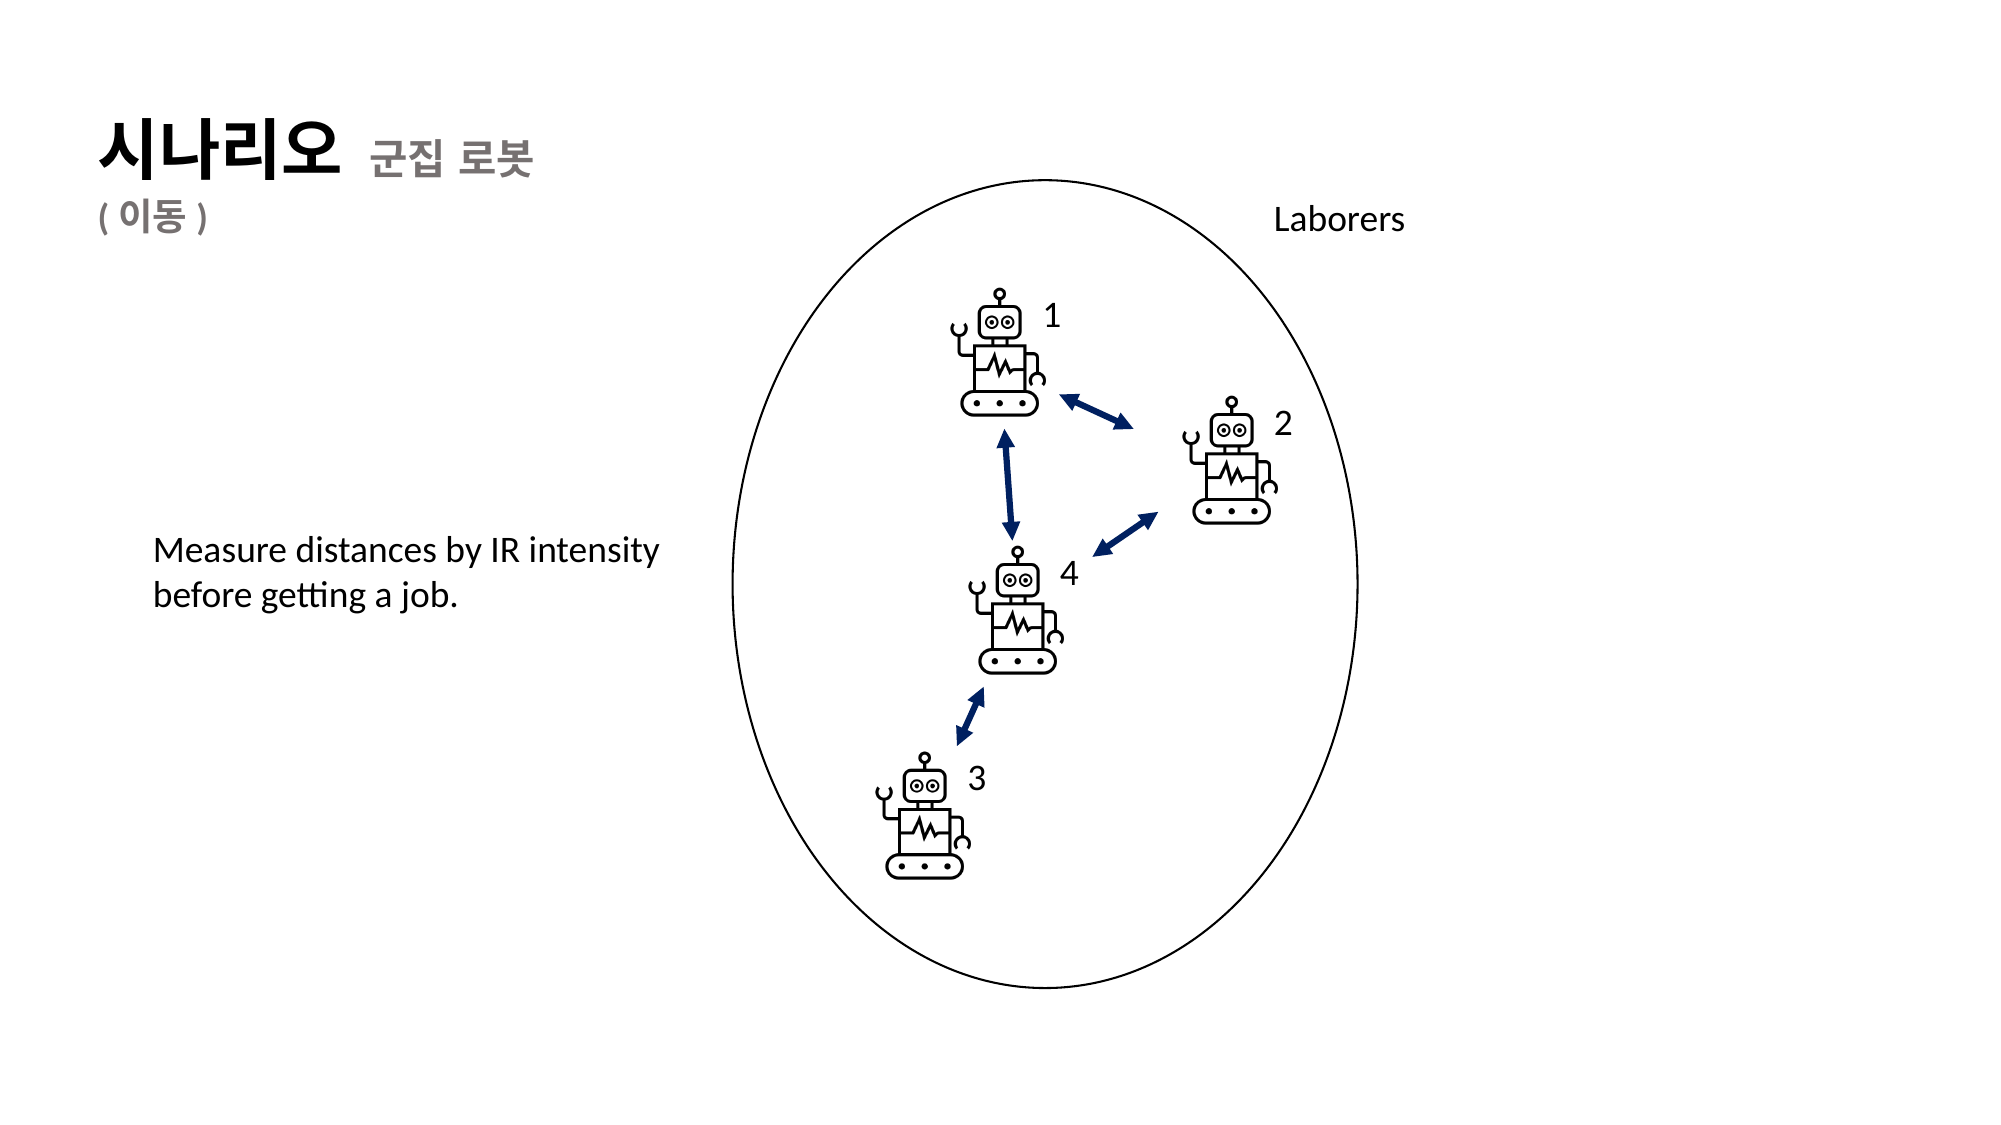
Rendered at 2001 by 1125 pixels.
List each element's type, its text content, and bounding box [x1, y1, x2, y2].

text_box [1092, 511, 1159, 557]
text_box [849, 741, 1000, 893]
text_box Laborers [1259, 186, 1424, 246]
text_box [731, 179, 1359, 990]
text_box Measure distances by IR intensity before getting a job. [138, 517, 682, 623]
text_box 시나리오 군집 로봇 (이동) [82, 75, 593, 245]
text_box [1059, 394, 1134, 429]
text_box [957, 686, 984, 746]
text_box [942, 536, 1093, 687]
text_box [1004, 428, 1013, 541]
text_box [924, 278, 1075, 429]
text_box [1156, 386, 1307, 537]
